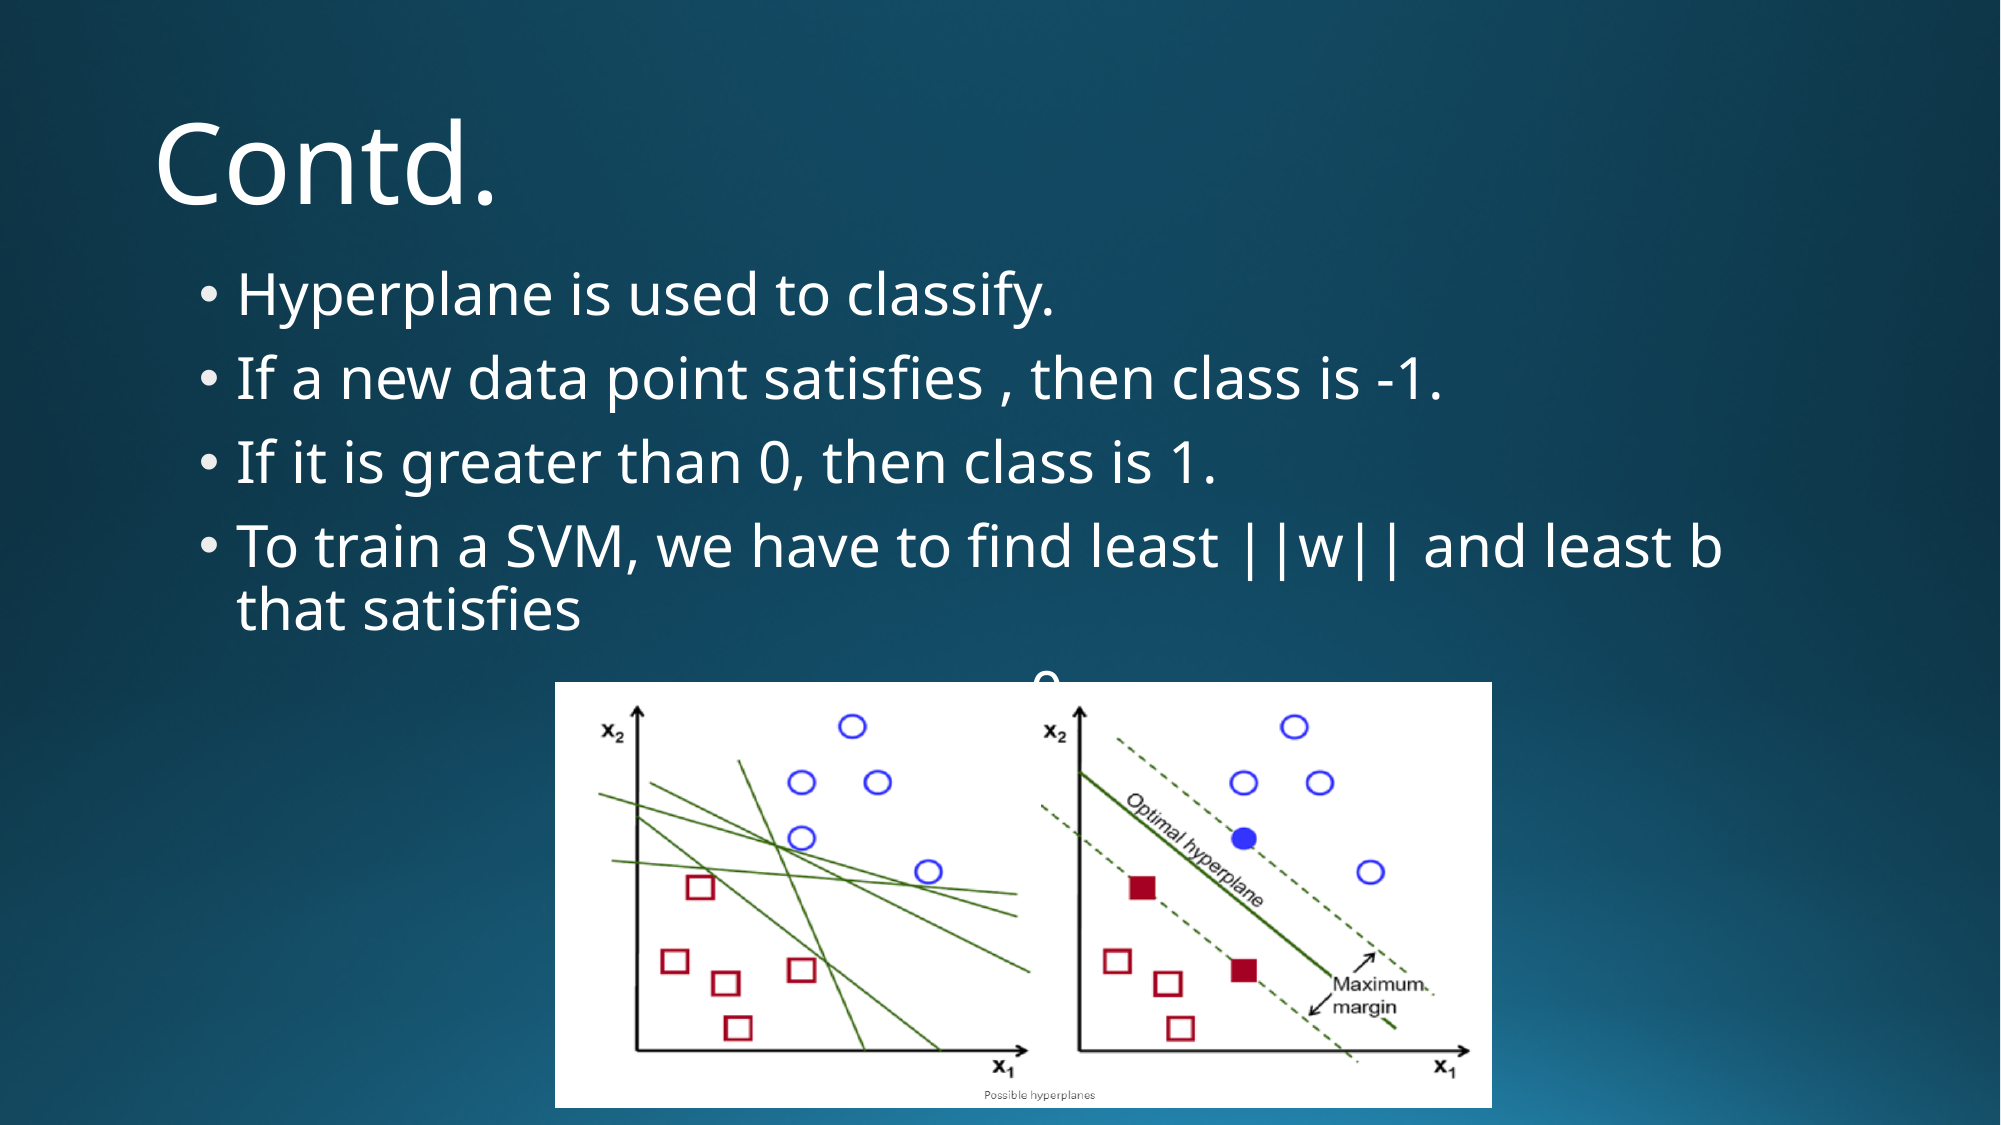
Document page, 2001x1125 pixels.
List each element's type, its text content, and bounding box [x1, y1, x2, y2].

picture [0, 0, 2001, 1125]
title Contd. [137, 59, 1863, 278]
